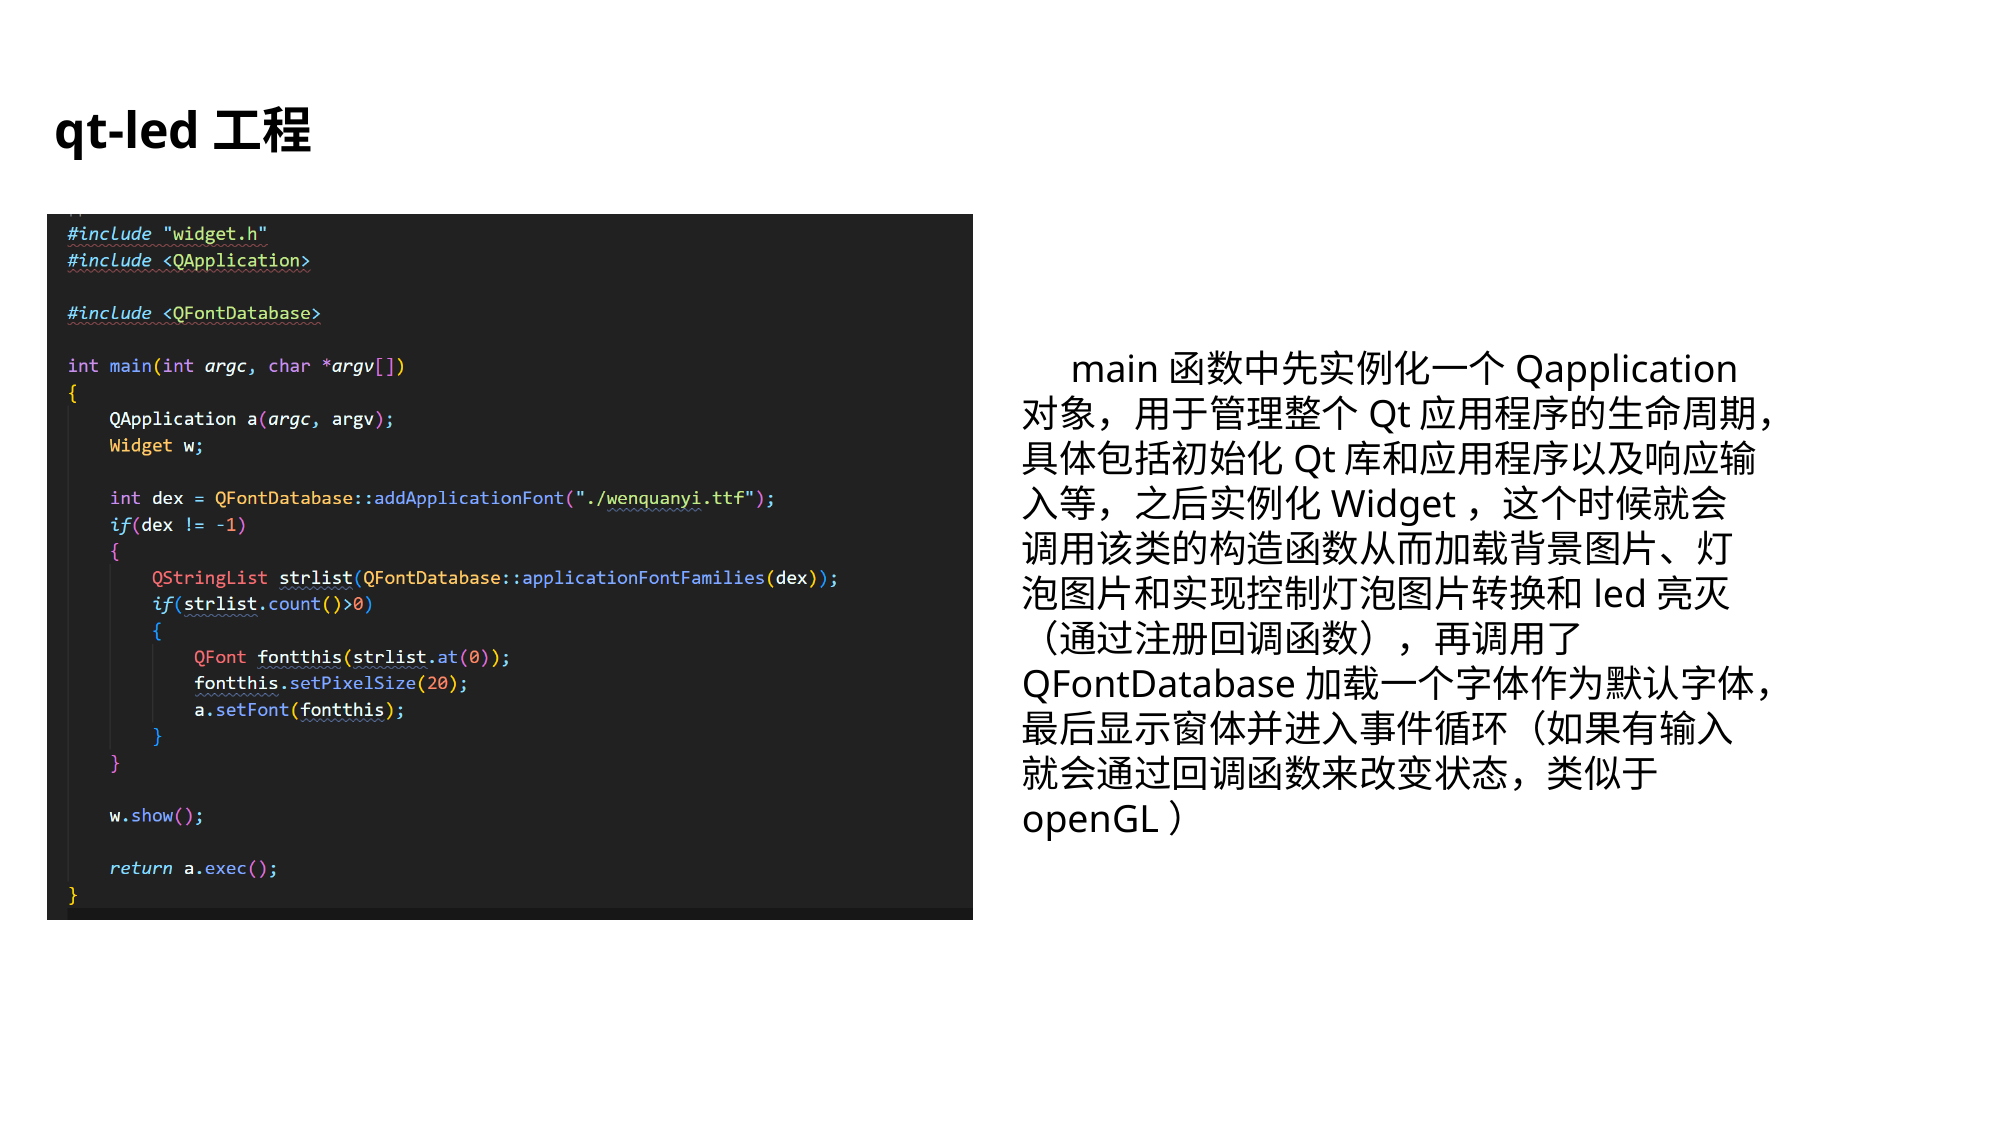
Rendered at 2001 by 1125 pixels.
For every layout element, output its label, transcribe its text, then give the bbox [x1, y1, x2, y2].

picture [47, 214, 973, 920]
text_box qt-led工程 [39, 91, 328, 166]
text_box main函数中先实例化一个Qapplication对象，用于管理整个Qt应用程序的生命周期，具体包括初始化Qt库和应用程序以及响应输入等，之后实例化Widget，这个时候就会调用该类的构造函数从而加载背景图片、灯泡图片和实现控制灯泡图片转换和led亮灭（通过注册回调函数），再调用了QFontDatabase加载一个字体作为默认字体，最后显示窗体并进入事件循环（如果有输入就会通过回调函数来改变状态，类似于openGL） [1007, 337, 1778, 848]
